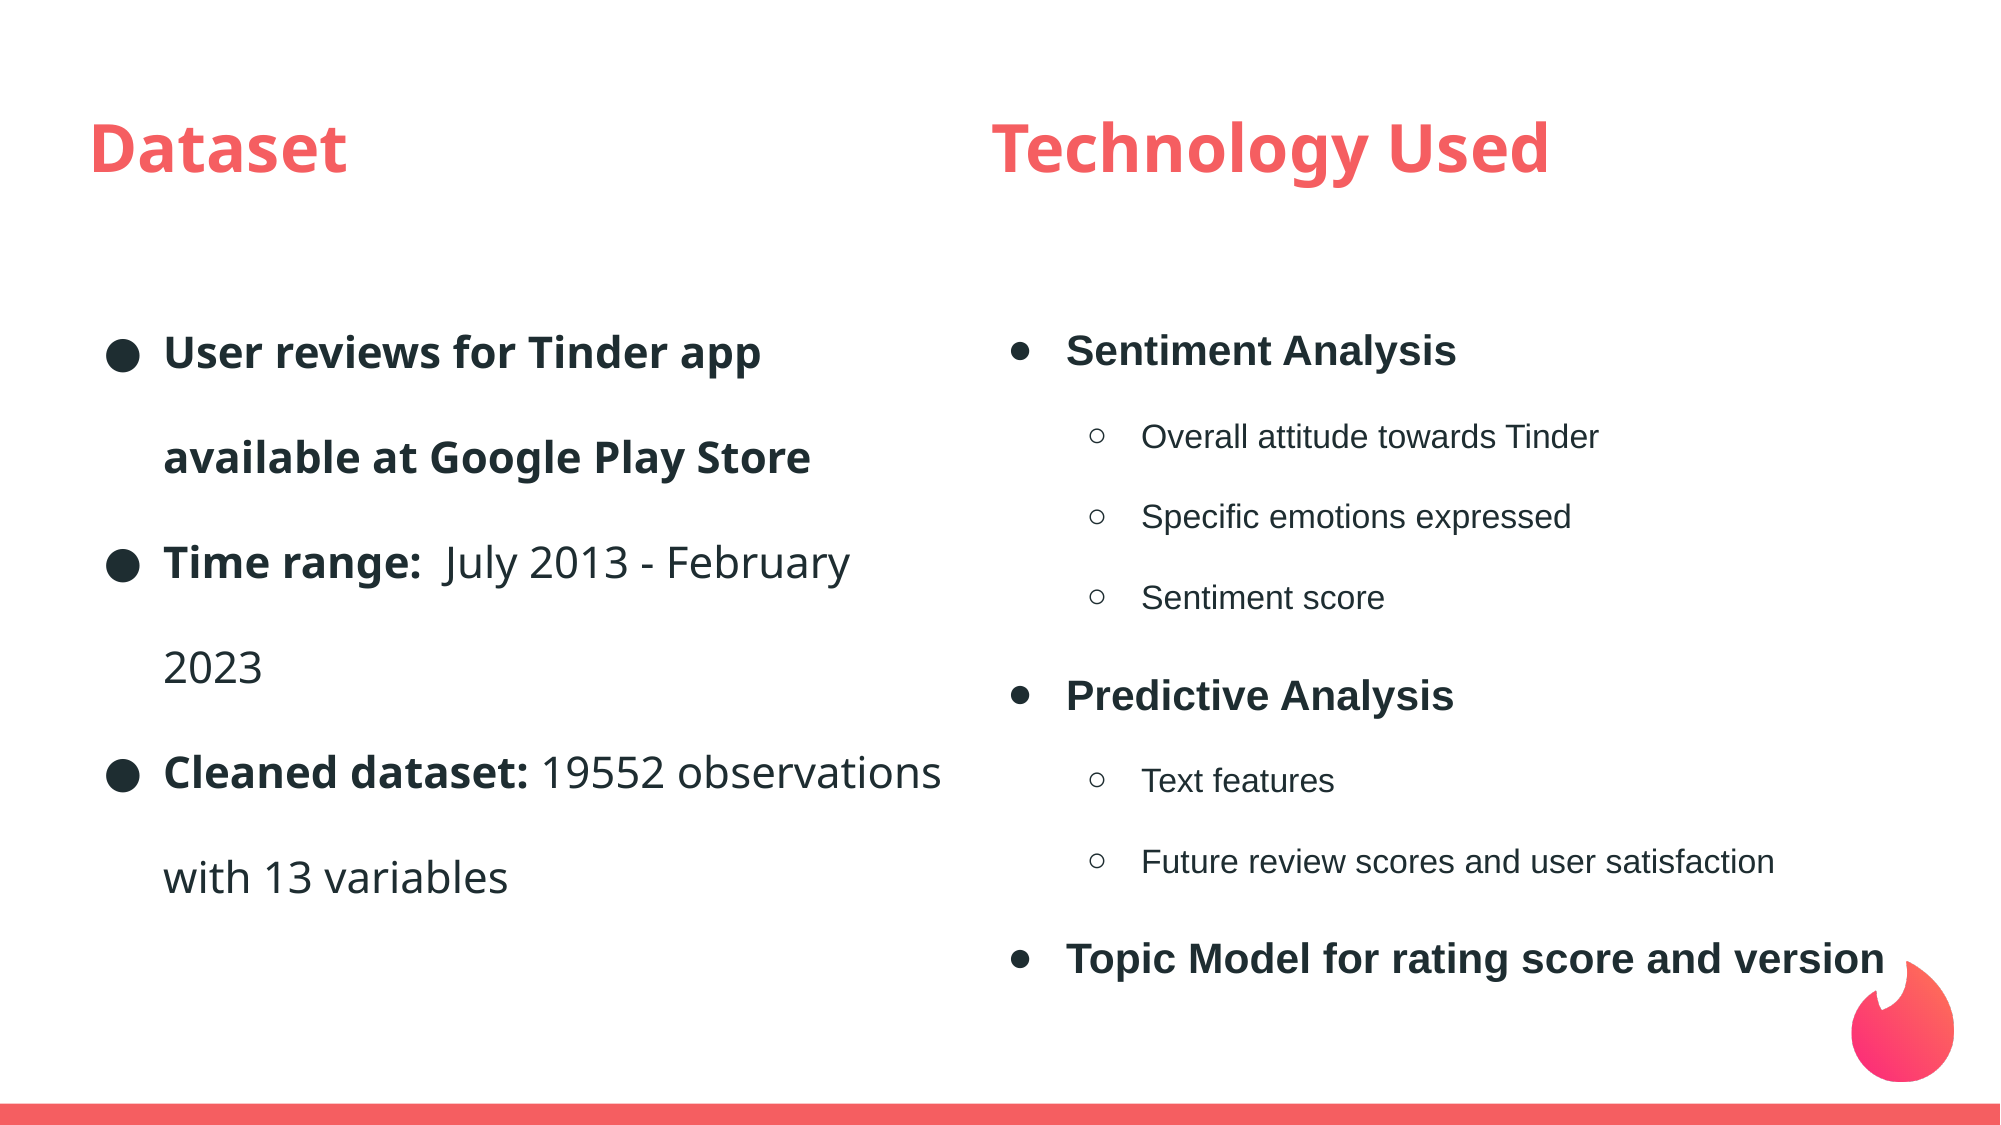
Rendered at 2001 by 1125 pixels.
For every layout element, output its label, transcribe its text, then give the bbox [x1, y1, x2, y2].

picture [1851, 960, 1965, 1082]
title Technology Used [971, 85, 1932, 223]
list Sentiment Analysis Overall attitude towards Tinder Specific emotions expressed Sentiment score Predictive Analysis Text features Future review scores and user satisfaction Topic Model for rating score and version [971, 252, 1932, 1000]
list User reviews for Tinder app available at Google Play Store Time range: July 2013 - February 2023 Cleaned dataset: 19552 observations with 13 variables [68, 252, 972, 1074]
title Dataset [68, 85, 971, 223]
